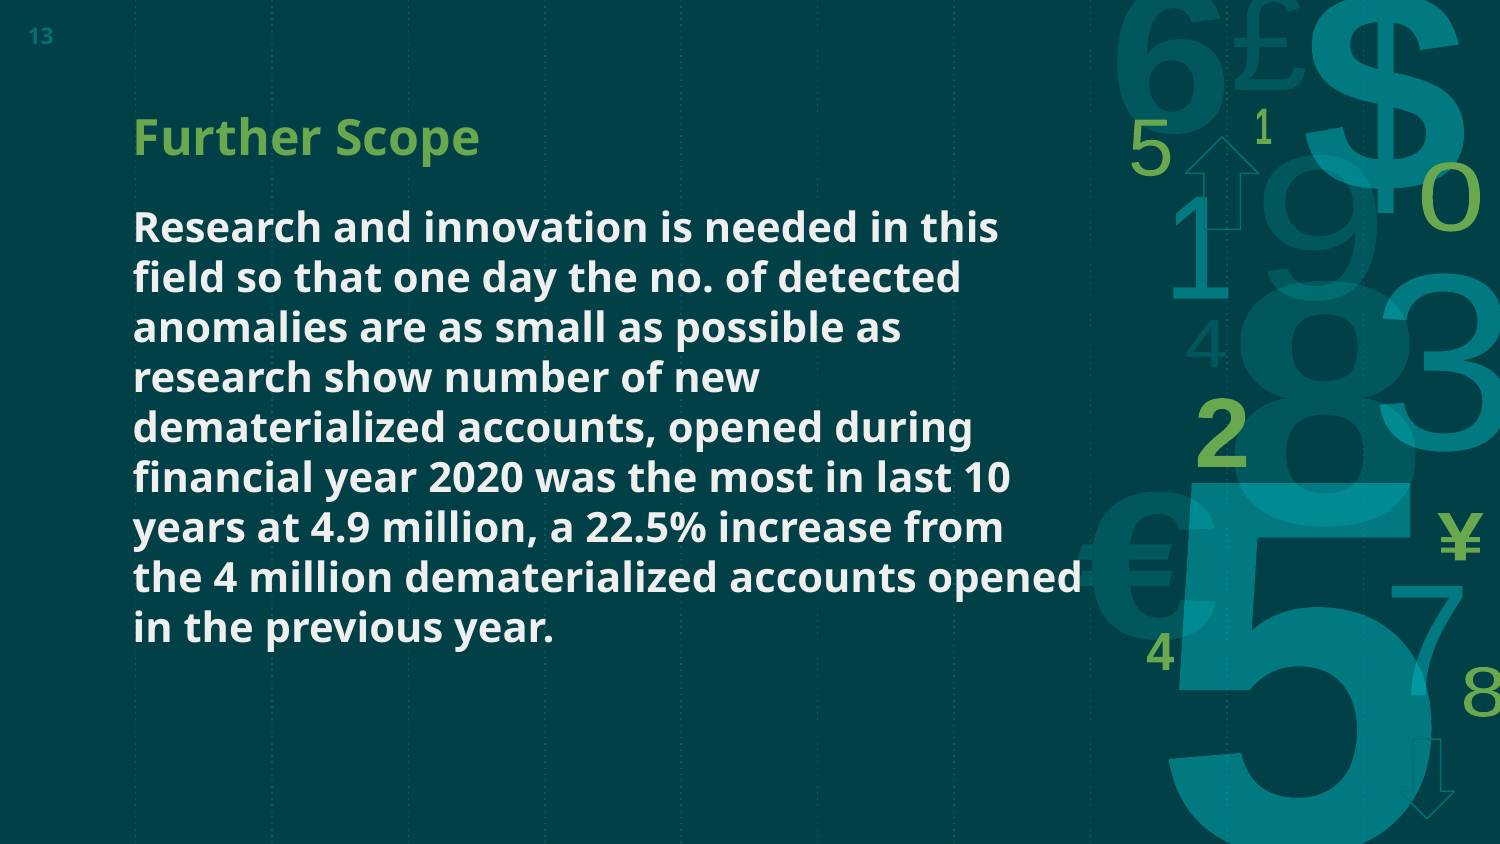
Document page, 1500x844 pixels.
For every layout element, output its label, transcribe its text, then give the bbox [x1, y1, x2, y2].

list Research and innovation is needed in this field so that one day the no. of detected anomalies are as small as possible as research show number of new dematerialized accounts, opened during financial year 2020 was the most in last 10 years at 4.9 million, a 22.5% increase from the 4 million dematerialized accounts opened in the previous year. [117, 185, 1100, 683]
slide_number ‹#› [12, 6, 103, 66]
title Further Scope [117, 65, 1100, 181]
